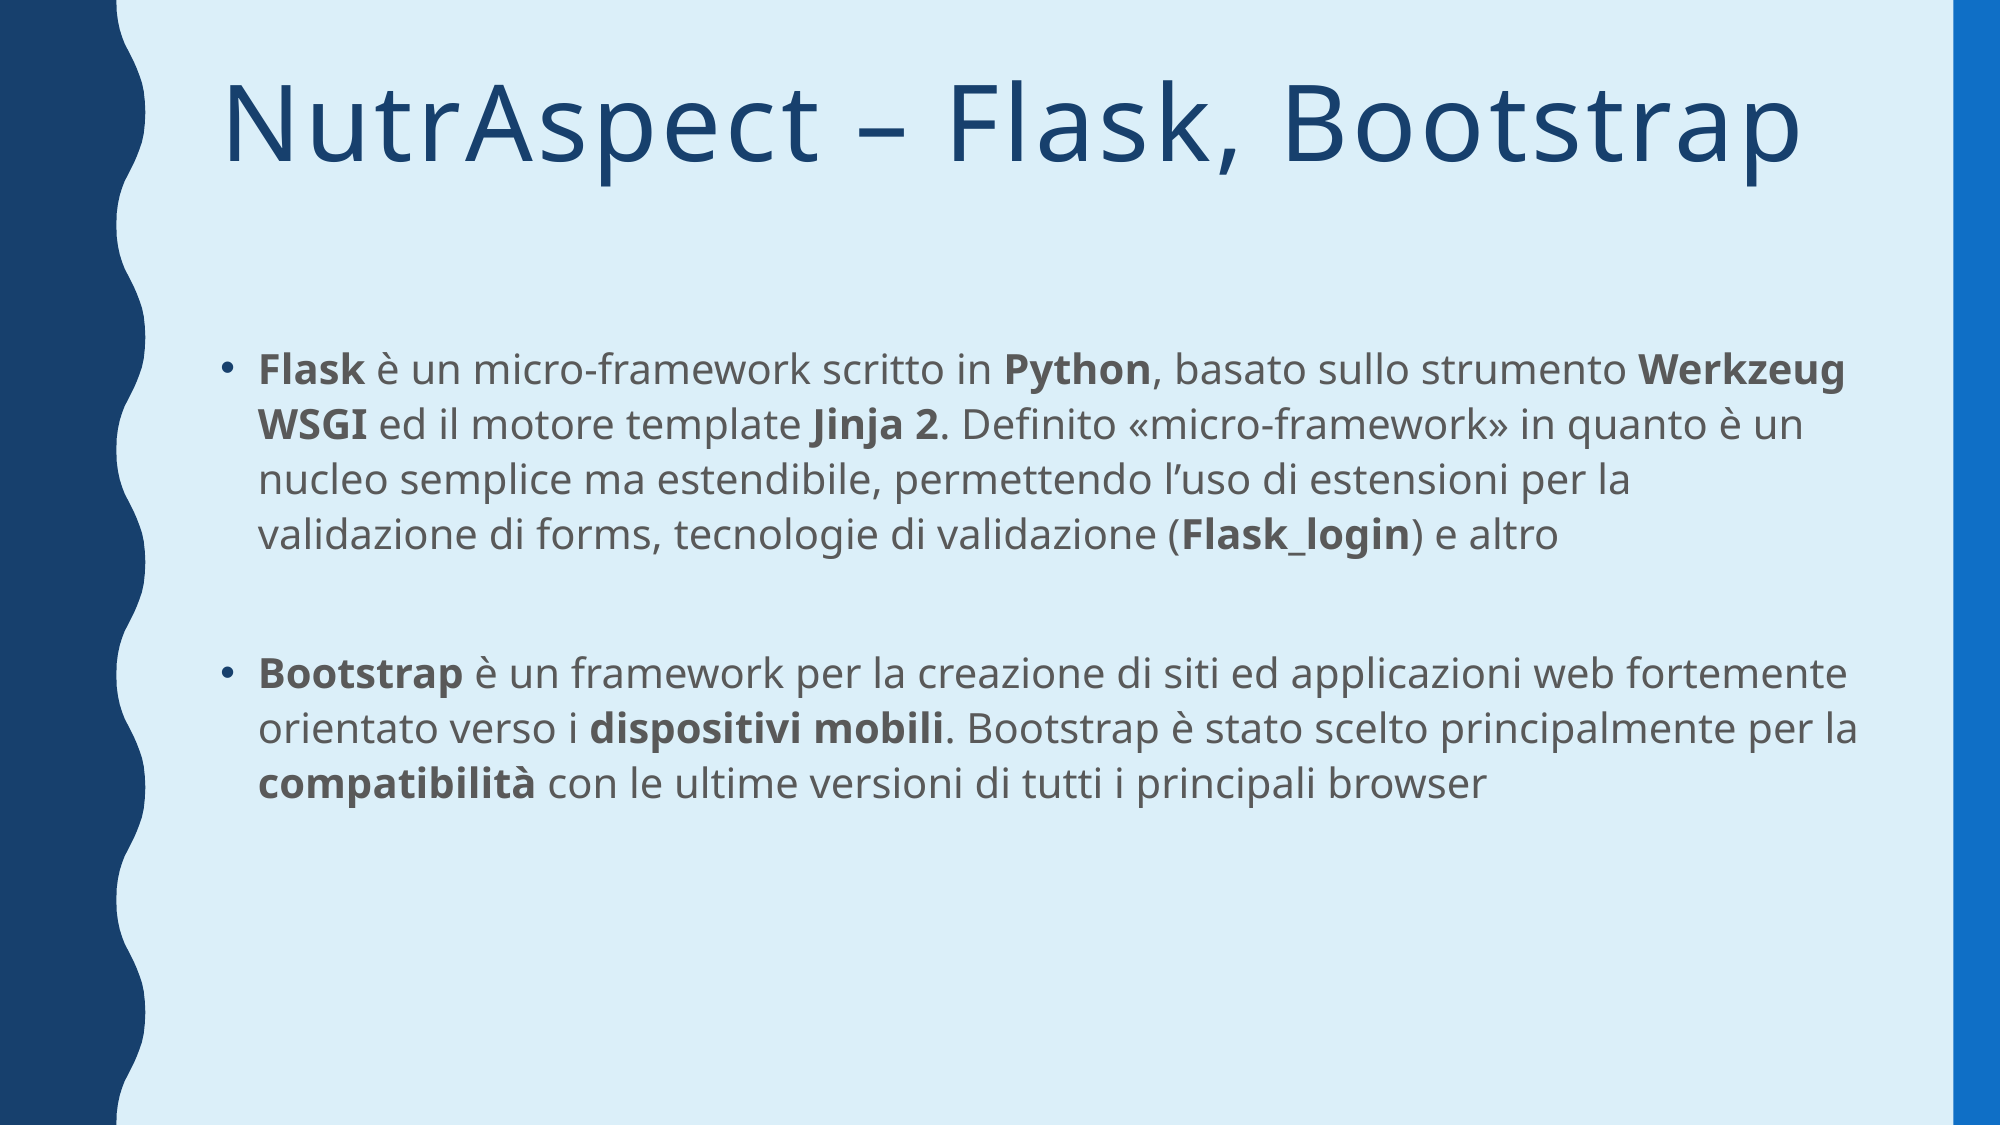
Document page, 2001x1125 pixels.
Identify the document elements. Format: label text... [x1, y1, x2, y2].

list Flask è un micro-framework scritto in Python, basato sullo strumento Werkzeug WSGI ed il motore template Jinja 2. Definito «micro-framework» in quanto è un nucleo semplice ma estendibile, permettendo l’uso di estensioni per la validazione di forms, tecnologie di validazione (Flask_login) e altro Bootstrap è un framework per la creazione di siti ed applicazioni web fortemente orientato verso i dispositivi mobili. Bootstrap è stato scelto principalmente per la compatibilità con le ultime versioni di tutti i principali browser [205, 330, 1875, 920]
title NutrAspect – Flask, Bootstrap [205, 62, 1875, 308]
